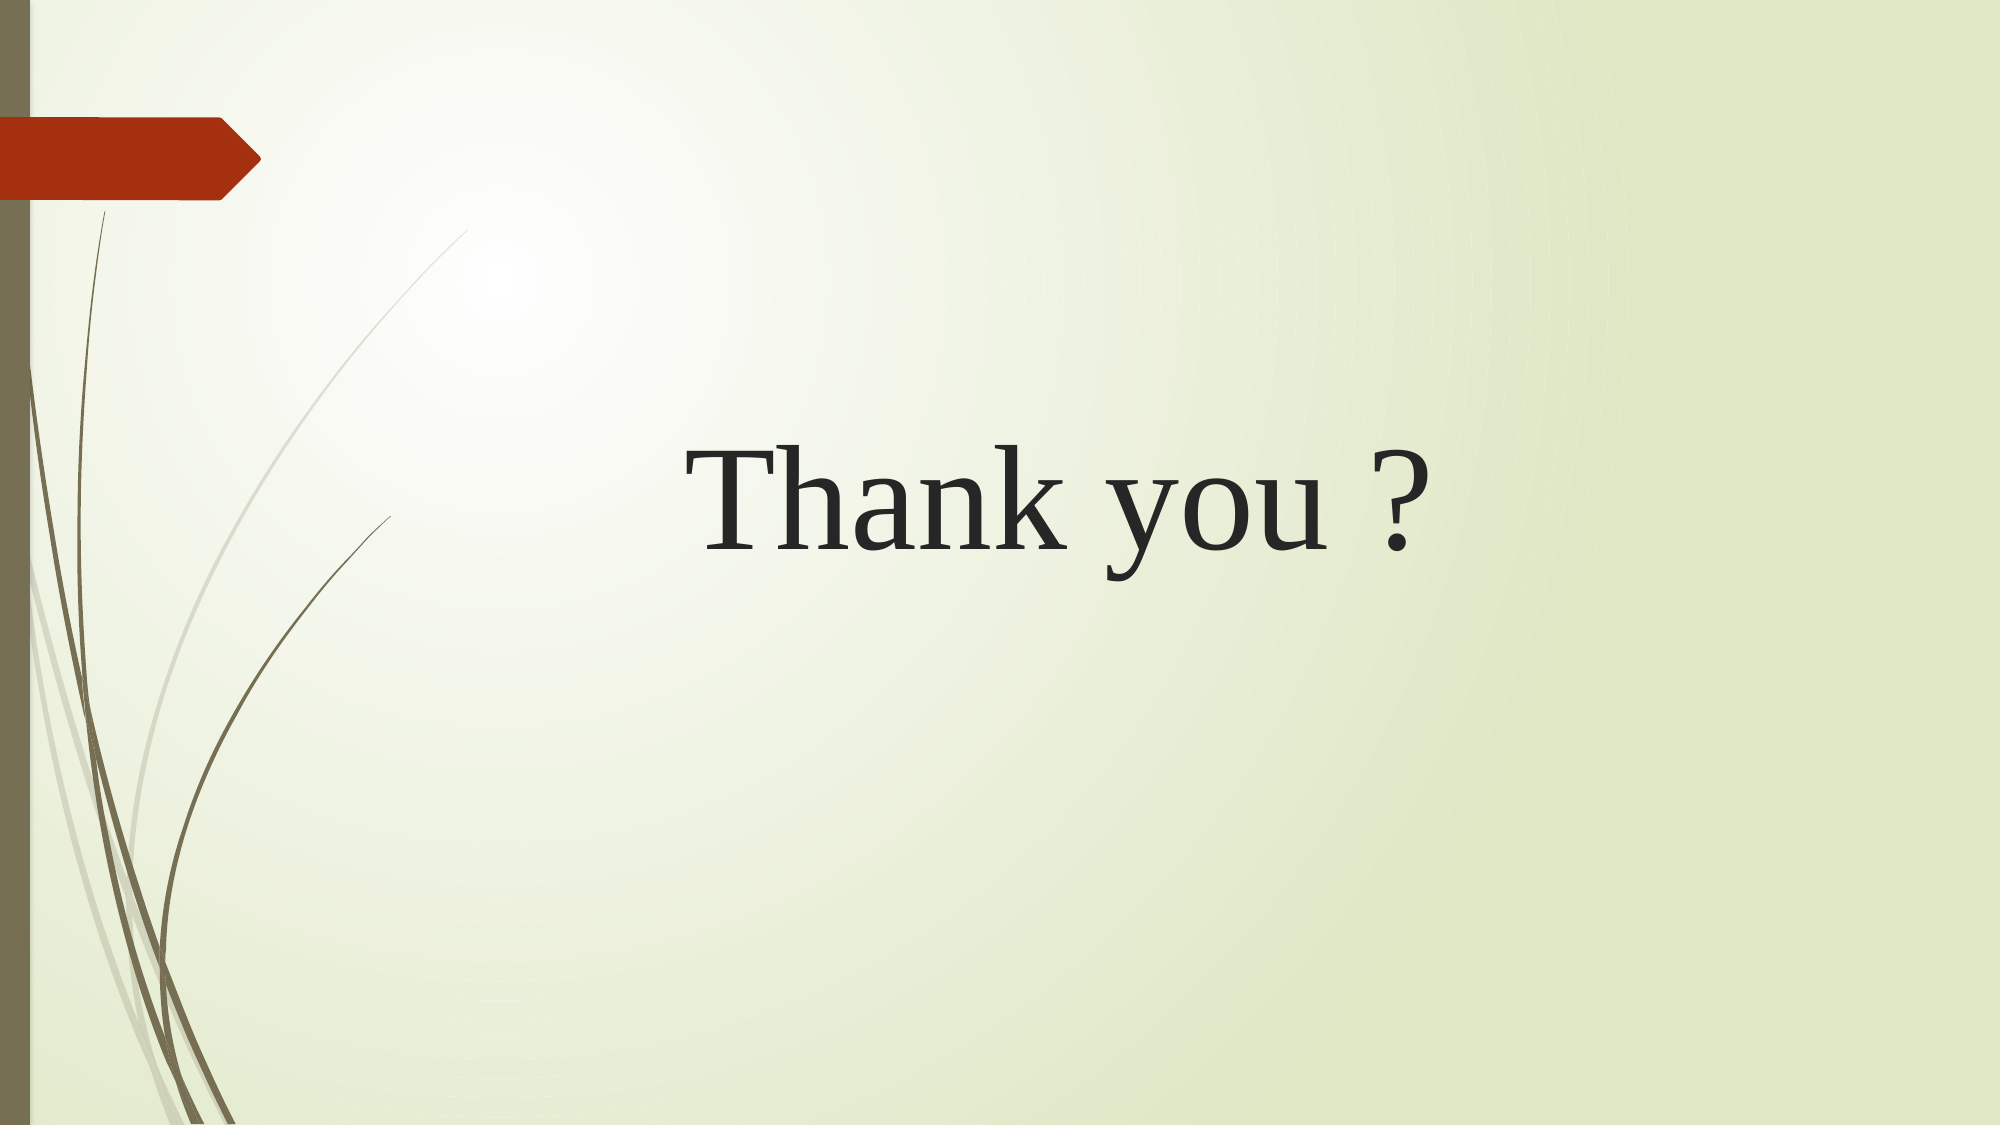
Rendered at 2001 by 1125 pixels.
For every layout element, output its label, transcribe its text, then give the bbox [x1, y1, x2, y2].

title Thank you ? [669, 391, 2000, 602]
